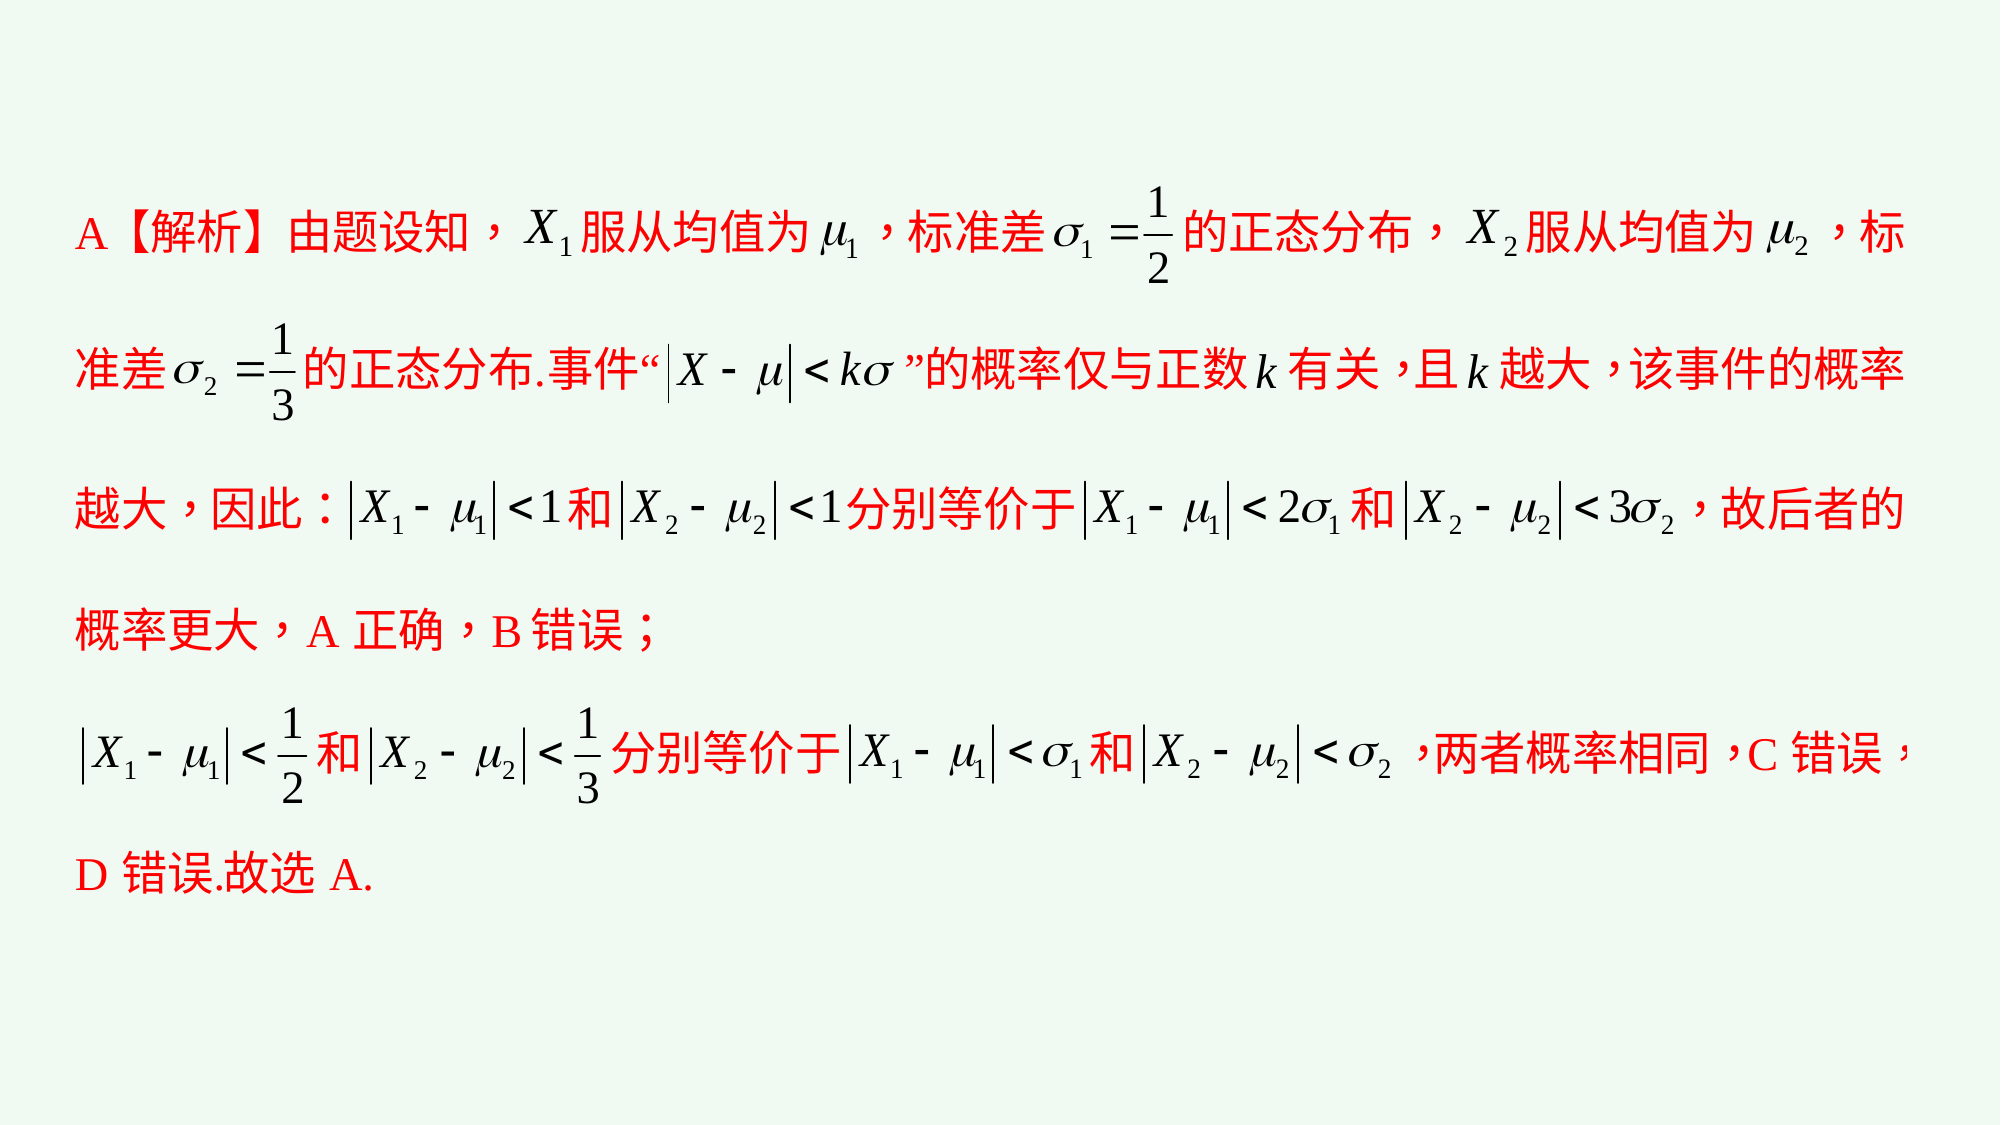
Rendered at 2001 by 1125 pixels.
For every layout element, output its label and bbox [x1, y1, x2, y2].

text_box [74, 163, 1907, 997]
